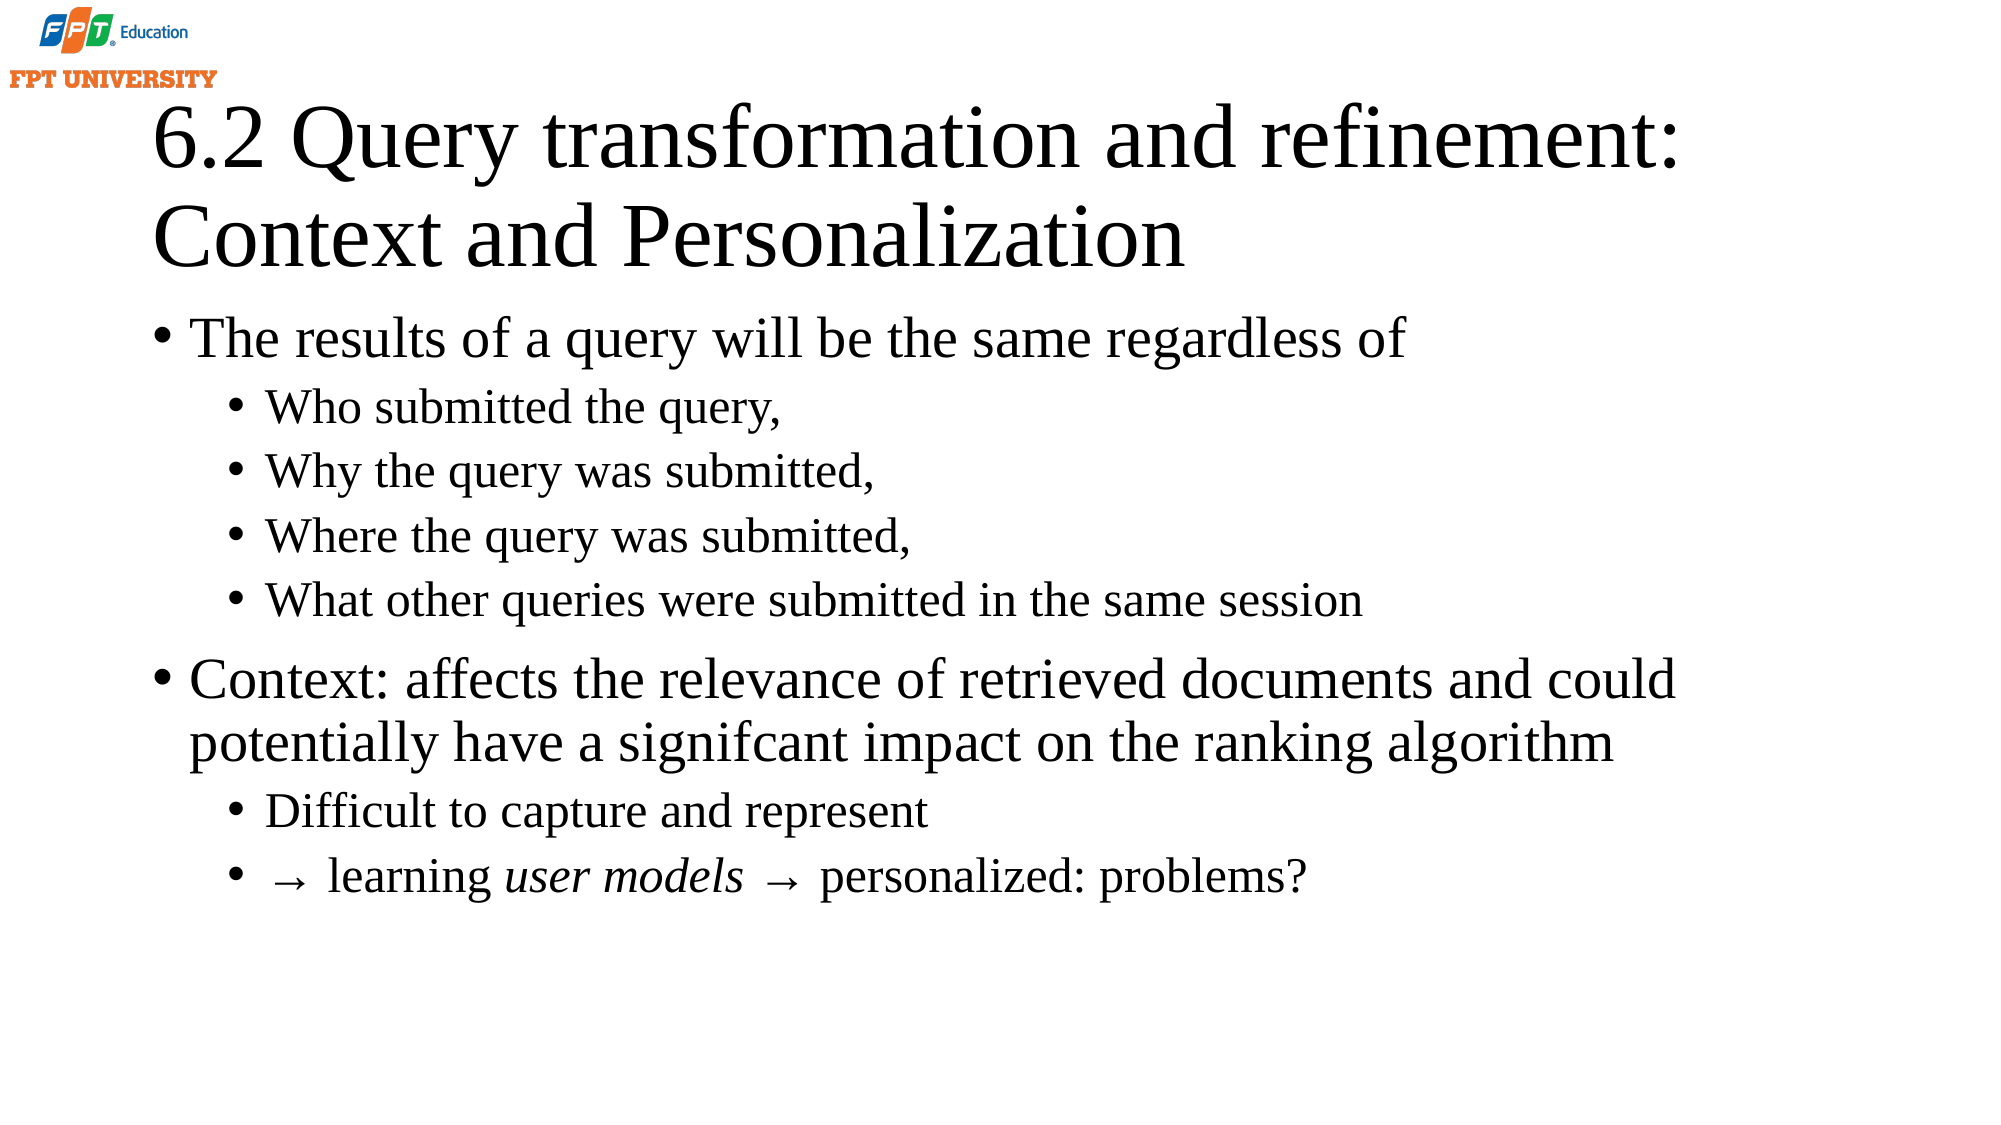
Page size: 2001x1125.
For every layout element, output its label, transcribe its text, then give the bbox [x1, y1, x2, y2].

picture [10, 7, 217, 88]
list The results of a query will be the same regardless of Who submitted the query, Why the query was submitted, Where the query was submitted, What other queries were submitted in the same session Context: affects the relevance of retrieved documents and could potentially have a signifcant impact on the ranking algorithm Difficult to capture and represent → learning user models → personalized: problems? [137, 299, 1863, 1014]
title 6.2 Query transformation and refinement: Context and Personalization [137, 79, 1863, 297]
